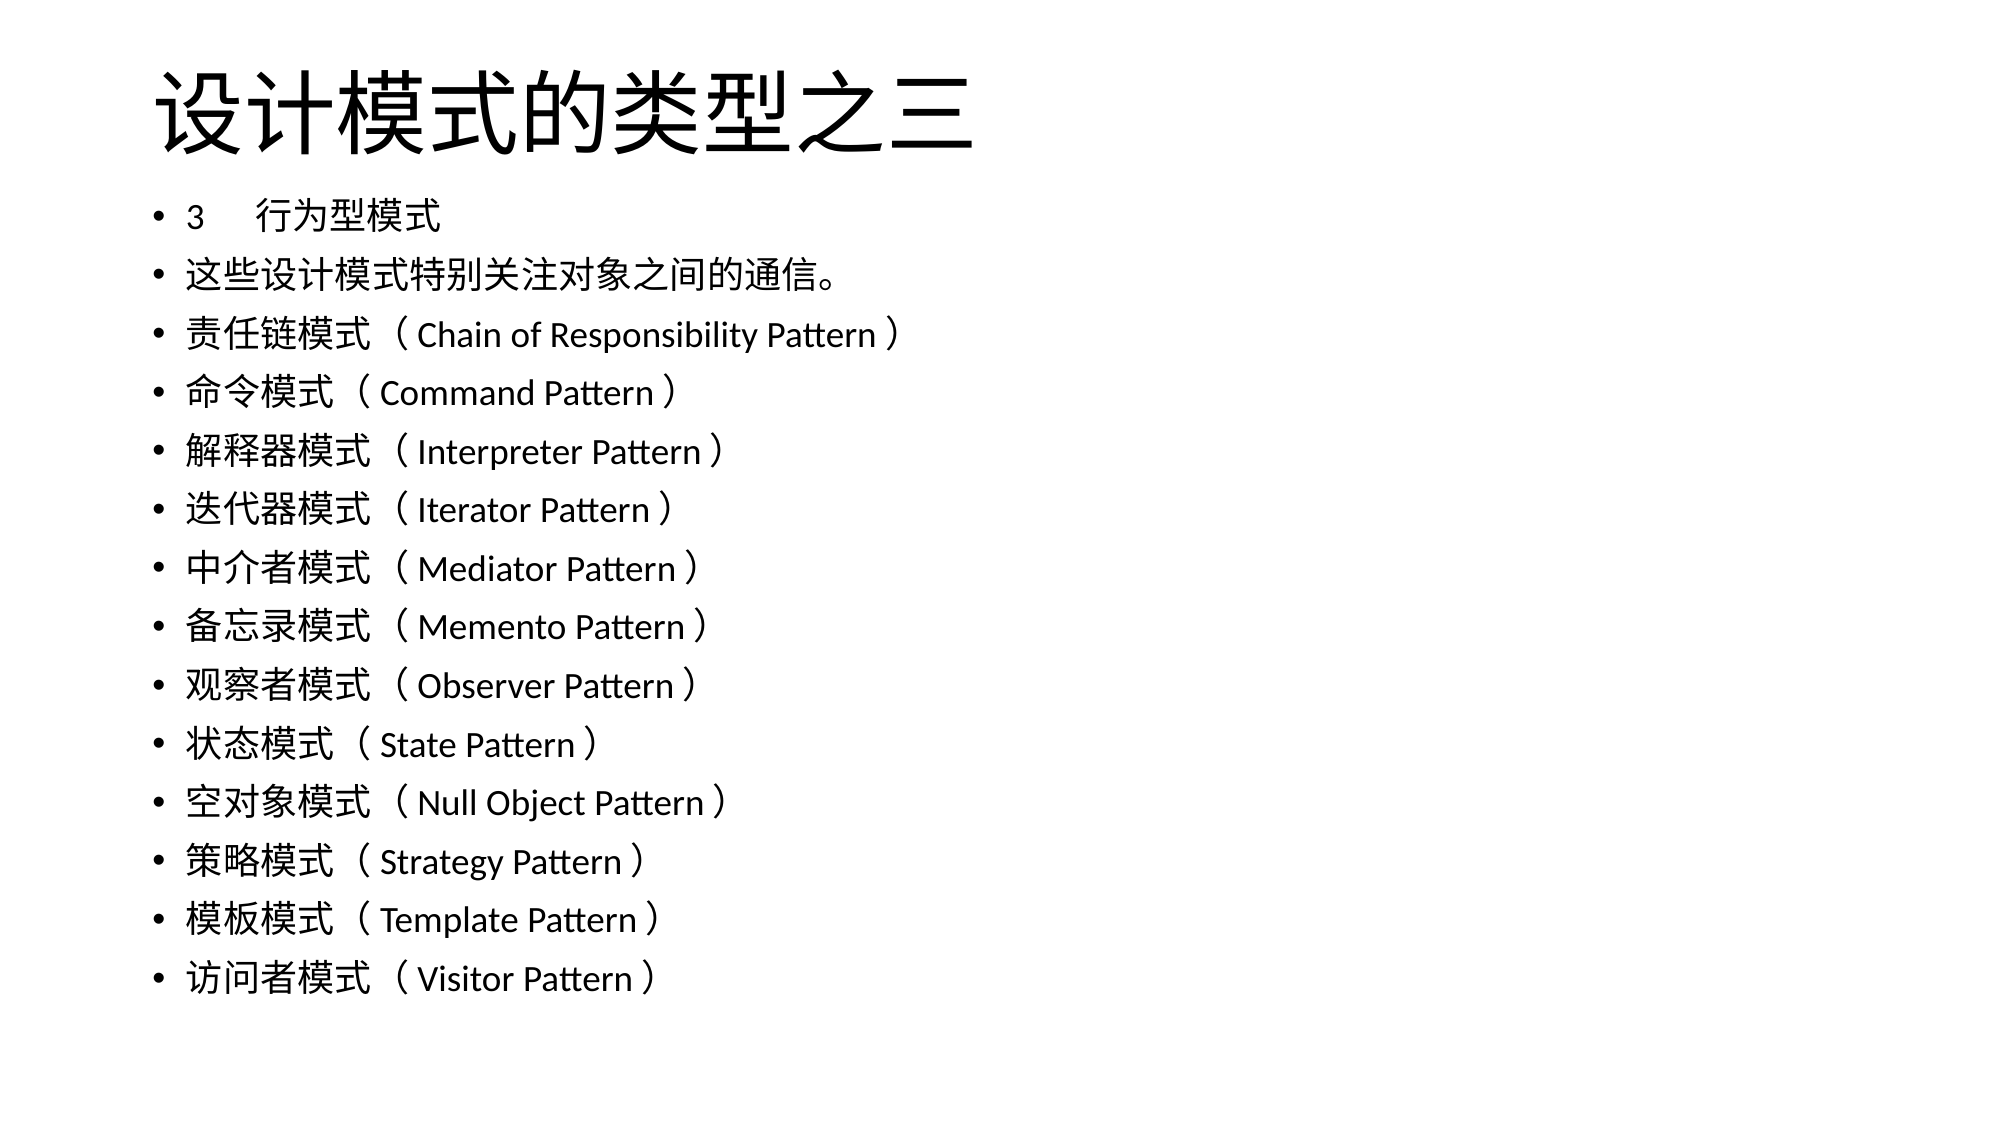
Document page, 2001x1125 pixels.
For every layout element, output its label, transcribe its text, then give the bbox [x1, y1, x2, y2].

list 3 行为型模式 这些设计模式特别关注对象之间的通信。 责任链模式（Chain of Responsibility Pattern） 命令模式（Command Pattern） 解释器模式（Interpreter Pattern） 迭代器模式（Iterator Pattern） 中介者模式（Mediator Pattern） 备忘录模式（Memento Pattern） 观察者模式（Observer Pattern） 状态模式（State Pattern） 空对象模式（Null Object Pattern） 策略模式（Strategy Pattern） 模板模式（Template Pattern） 访问者模式（Visitor Pattern） [137, 190, 1863, 1014]
title 设计模式的类型之三 [137, 59, 1863, 177]
